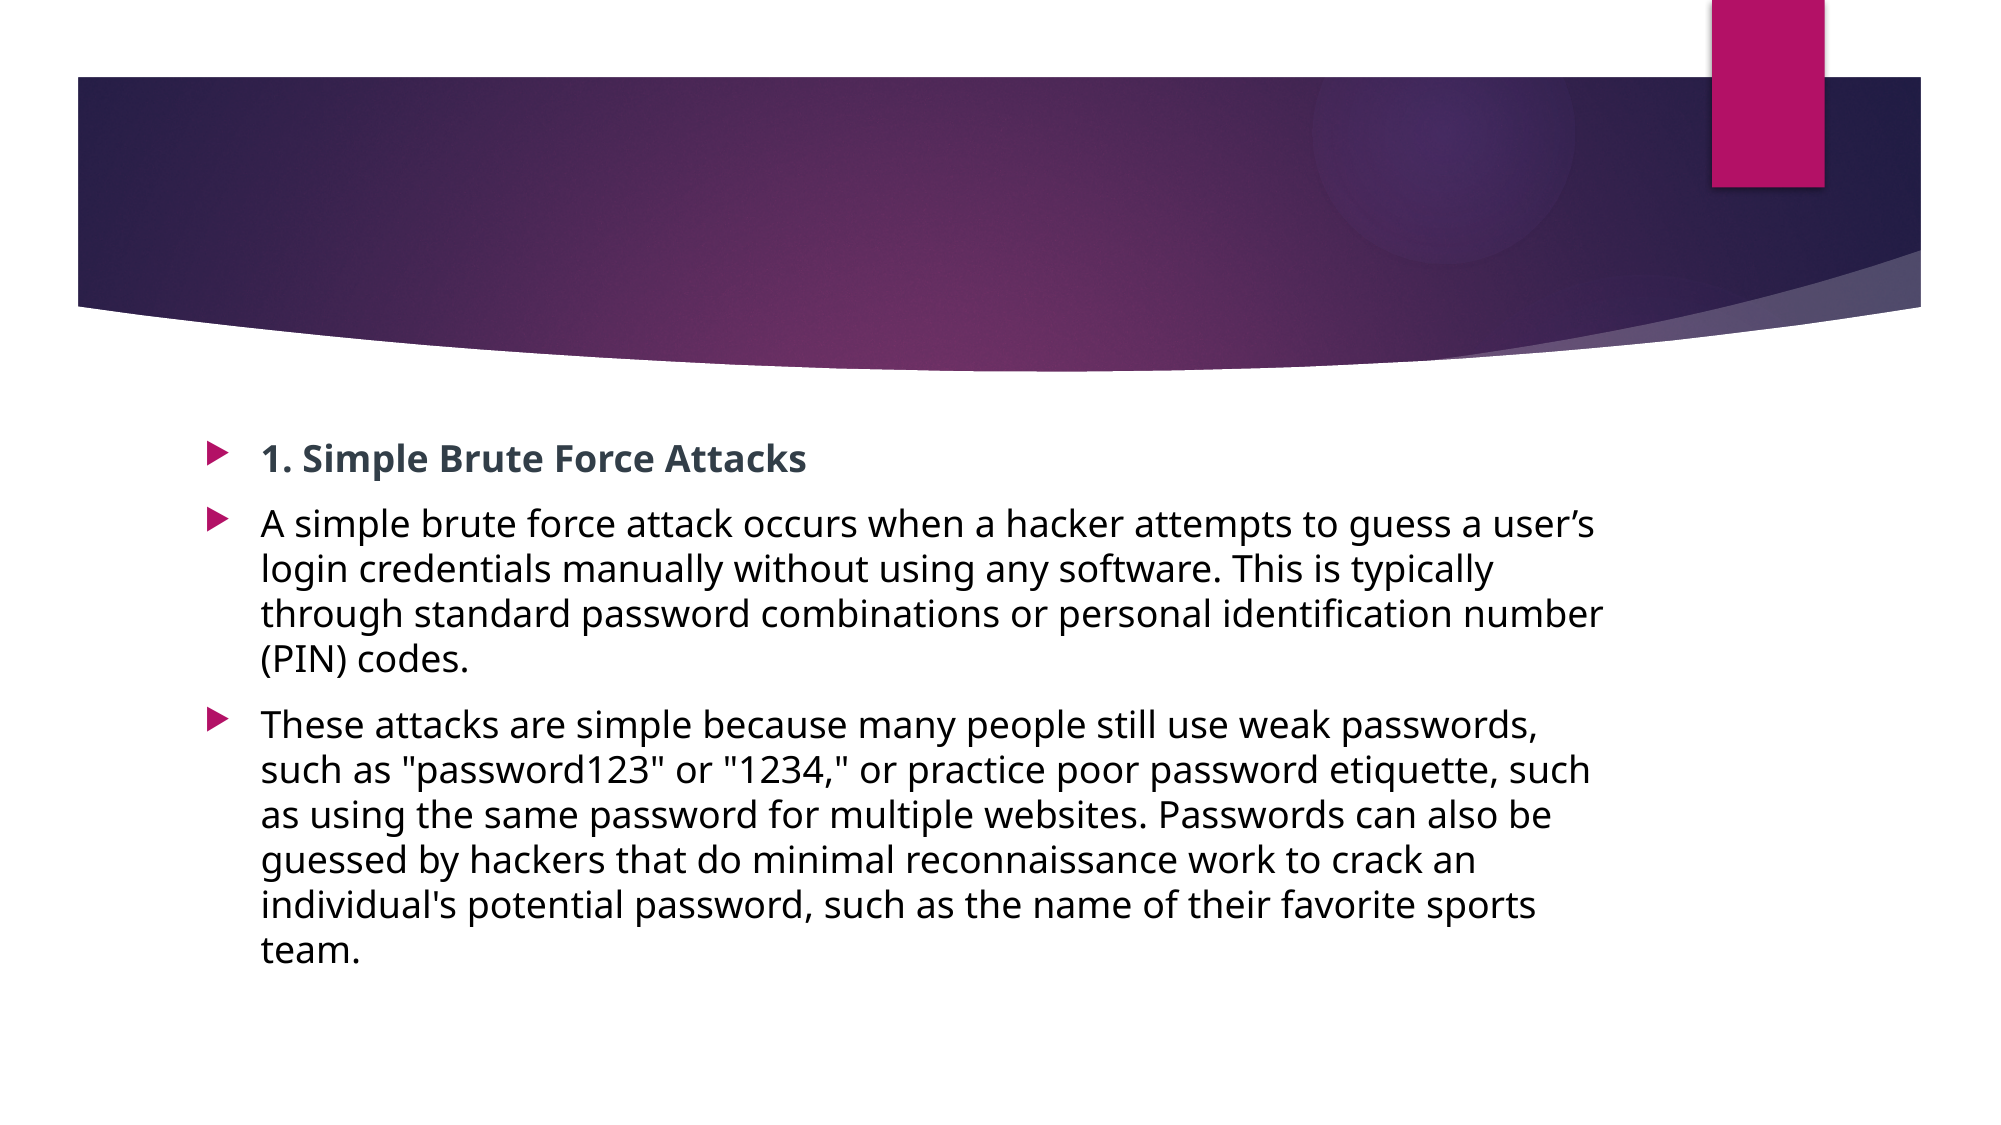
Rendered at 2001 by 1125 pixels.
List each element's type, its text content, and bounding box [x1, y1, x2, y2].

list 1. Simple Brute Force Attacks A simple brute force attack occurs when a hacker attempts to guess a user’s login credentials manually without using any software. This is typically through standard password combinations or personal identification number (PIN) codes. These attacks are simple because many people still use weak passwords, such as "password123" or "1234," or practice poor password etiquette, such as using the same password for multiple websites. Passwords can also be guessed by hackers that do minimal reconnaissance work to crack an individual's potential password, such as the name of their favorite sports team. [189, 427, 1638, 988]
